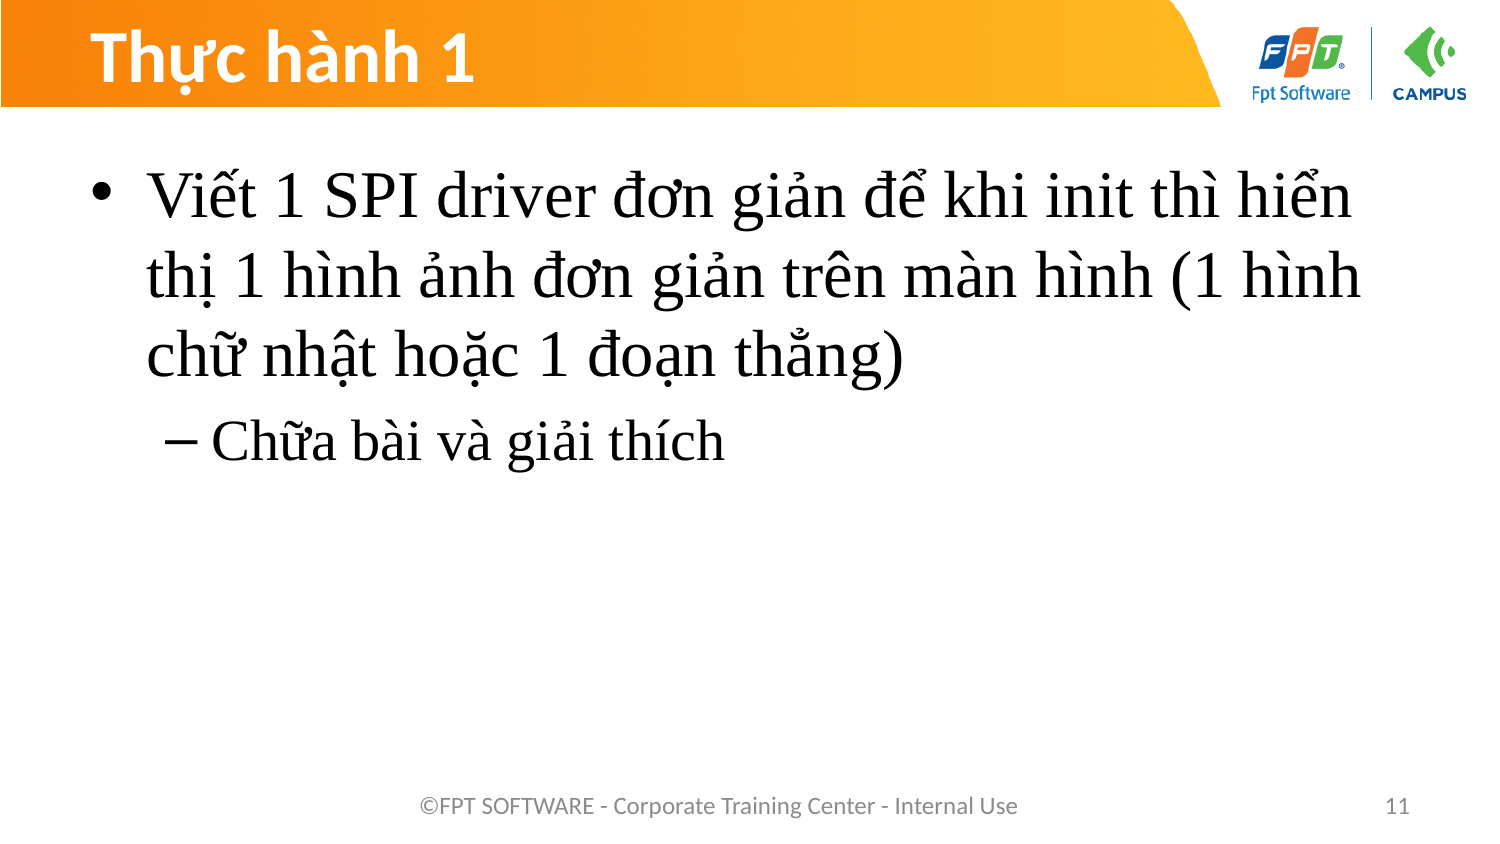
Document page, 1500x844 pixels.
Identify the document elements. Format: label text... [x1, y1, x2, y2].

picture [1, 0, 1499, 844]
slide_number 11 [1074, 782, 1425, 827]
footer ©FPT SOFTWARE - Corporate Training Center - Internal Use [395, 782, 1043, 827]
title Thực hành 1 [75, 0, 1176, 106]
list Viết 1 SPI driver đơn giản để khi init thì hiển thị 1 hình ảnh đơn giản trên màn hình (1 hình chữ nhật hoặc 1 đoạn thẳng) Chữa bài và giải thích [75, 142, 1425, 754]
